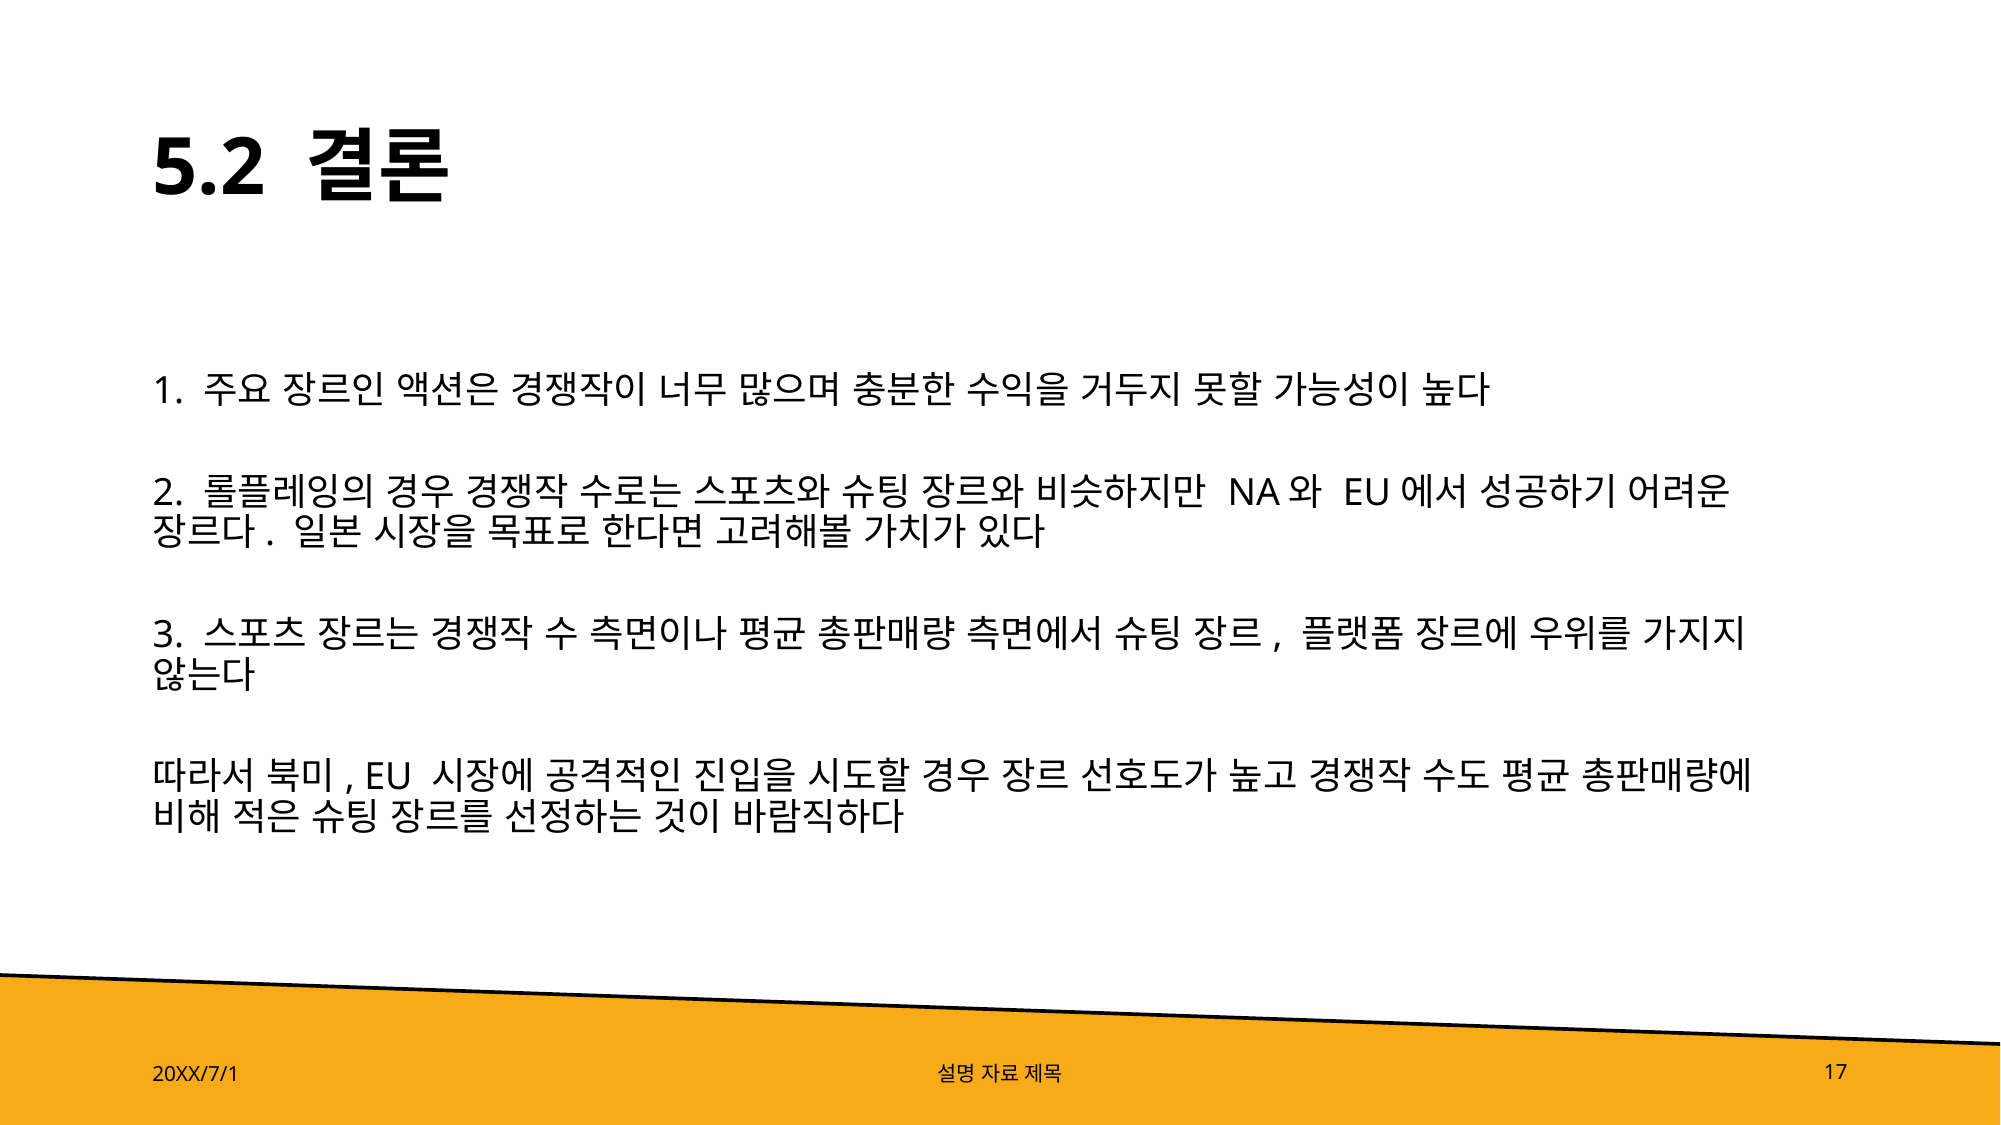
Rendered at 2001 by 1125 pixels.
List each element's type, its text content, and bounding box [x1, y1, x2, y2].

title 5.2 결론 [137, 59, 1863, 278]
slide_number 20XX/7/1 [137, 1042, 588, 1103]
footer 설명 자료 제목 [662, 1042, 1338, 1103]
list 1. 주요 장르인 액션은 경쟁작이 너무 많으며 충분한 수익을 거두지 못할 가능성이 높다 2. 롤플레잉의 경우 경쟁작 수로는 스포츠와 슈팅 장르와 비슷하지만 NA와 EU에서 성공하기 어려운 장르다. 일본 시장을 목표로 한다면 고려해볼 가치가 있다 3. 스포츠 장르는 경쟁작 수 측면이나 평균 총판매량 측면에서 슈팅 장르, 플랫폼 장르에 우위를 가지지 않는다 따라서 북미, EU 시장에 공격적인 진입을 시도할 경우 장르 선호도가 높고 경쟁작 수도 평균 총판매량에 비해 적은 슈팅 장르를 선정하는 것이 바람직하다 [137, 275, 1832, 934]
slide_number 17 [1412, 1042, 1863, 1103]
